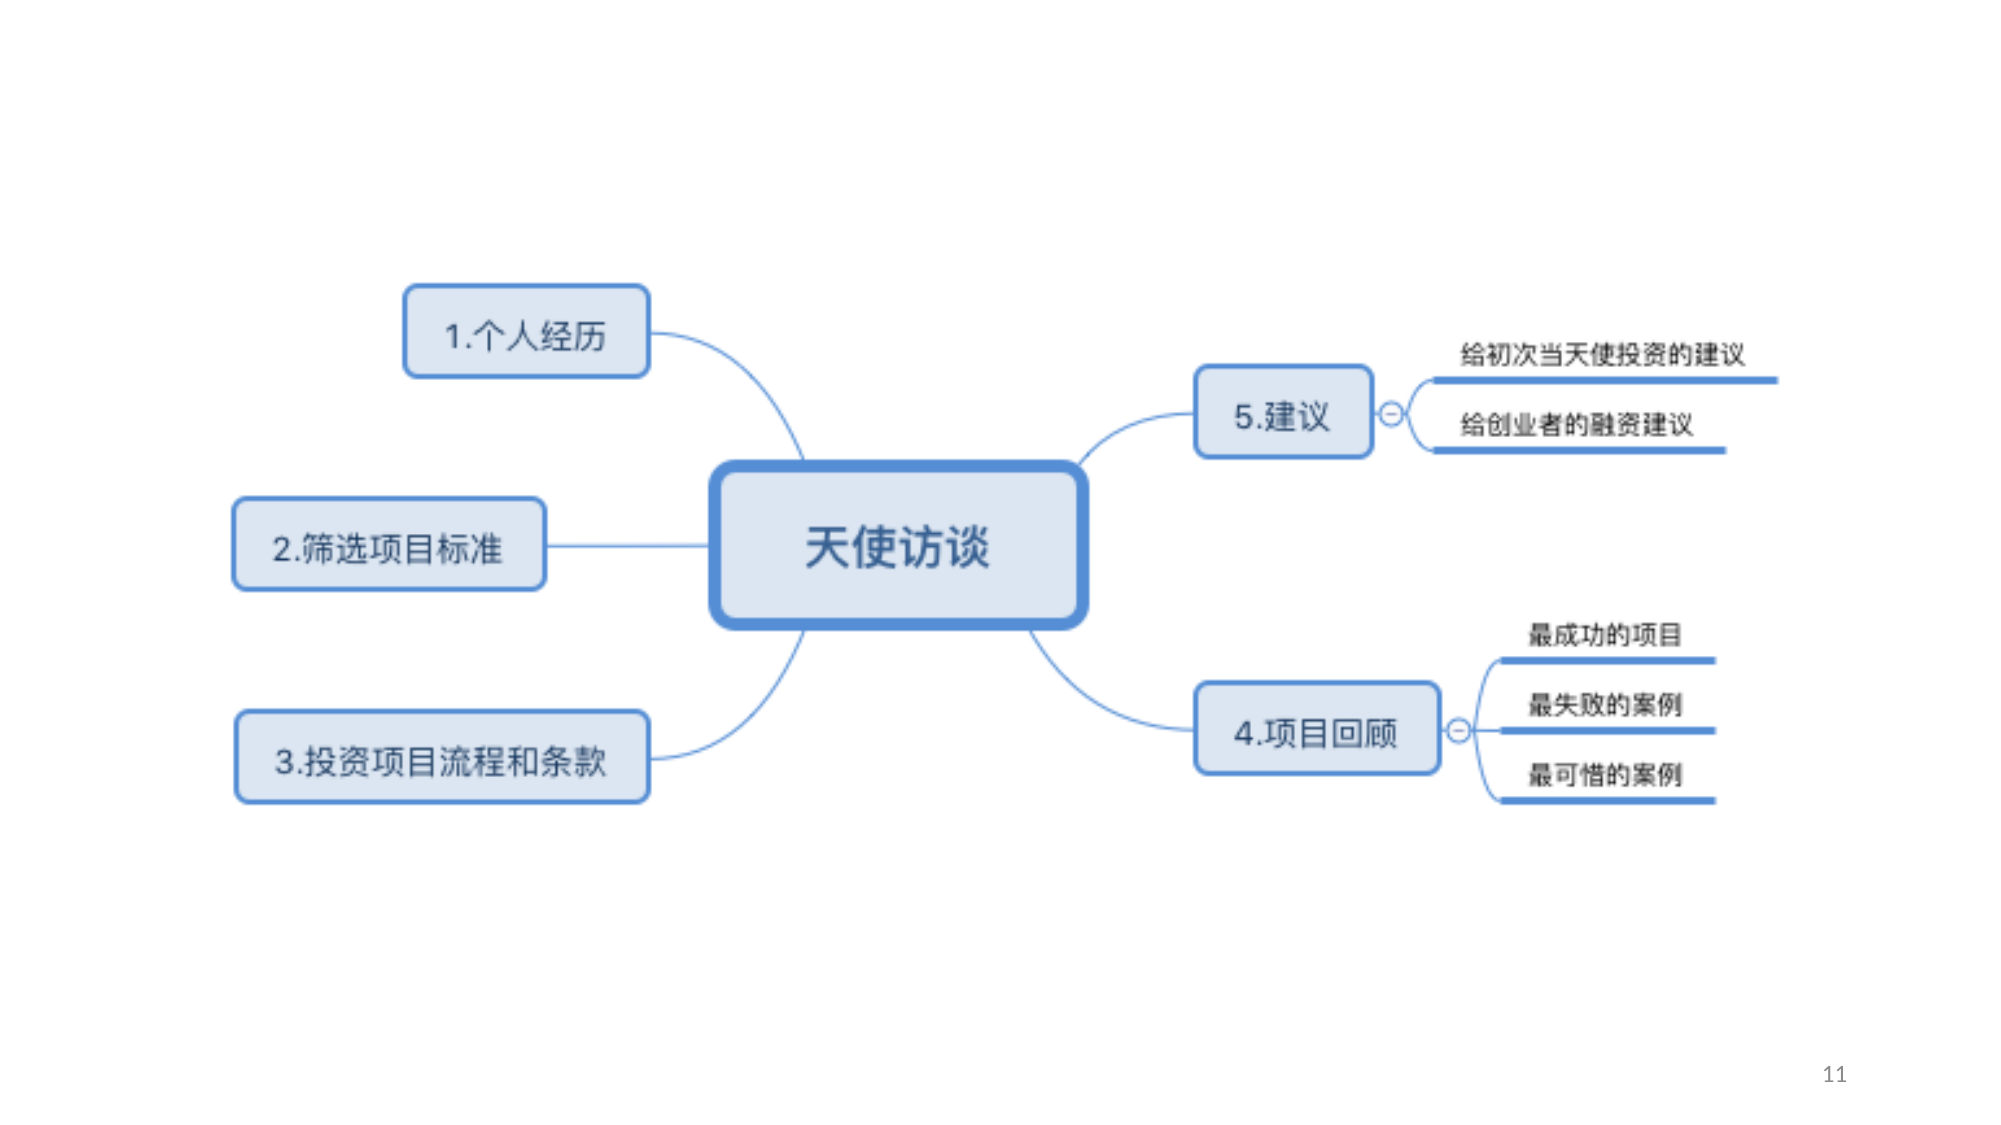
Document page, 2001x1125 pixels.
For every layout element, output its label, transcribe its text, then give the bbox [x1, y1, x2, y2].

slide_number 11 [1412, 1042, 1863, 1103]
picture [193, 245, 1824, 848]
